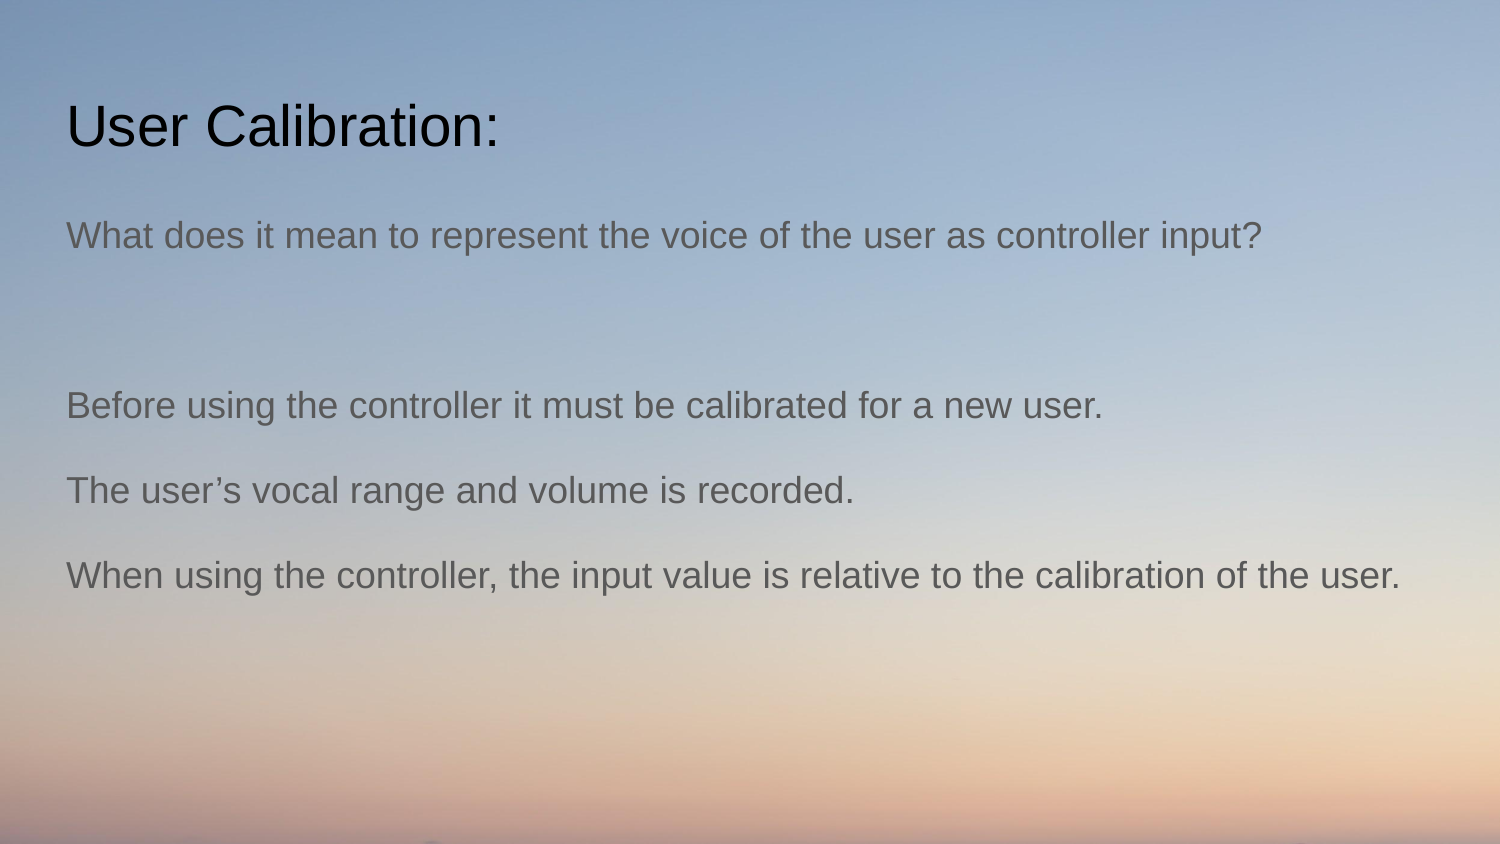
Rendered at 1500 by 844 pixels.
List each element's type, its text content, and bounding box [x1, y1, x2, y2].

picture [0, 0, 1500, 844]
list What does it mean to represent the voice of the user as controller input? Before using the controller it must be calibrated for a new user. The user’s vocal range and volume is recorded. When using the controller, the input value is relative to the calibration of the user. [51, 189, 1449, 750]
title User Calibration: [51, 72, 1449, 167]
